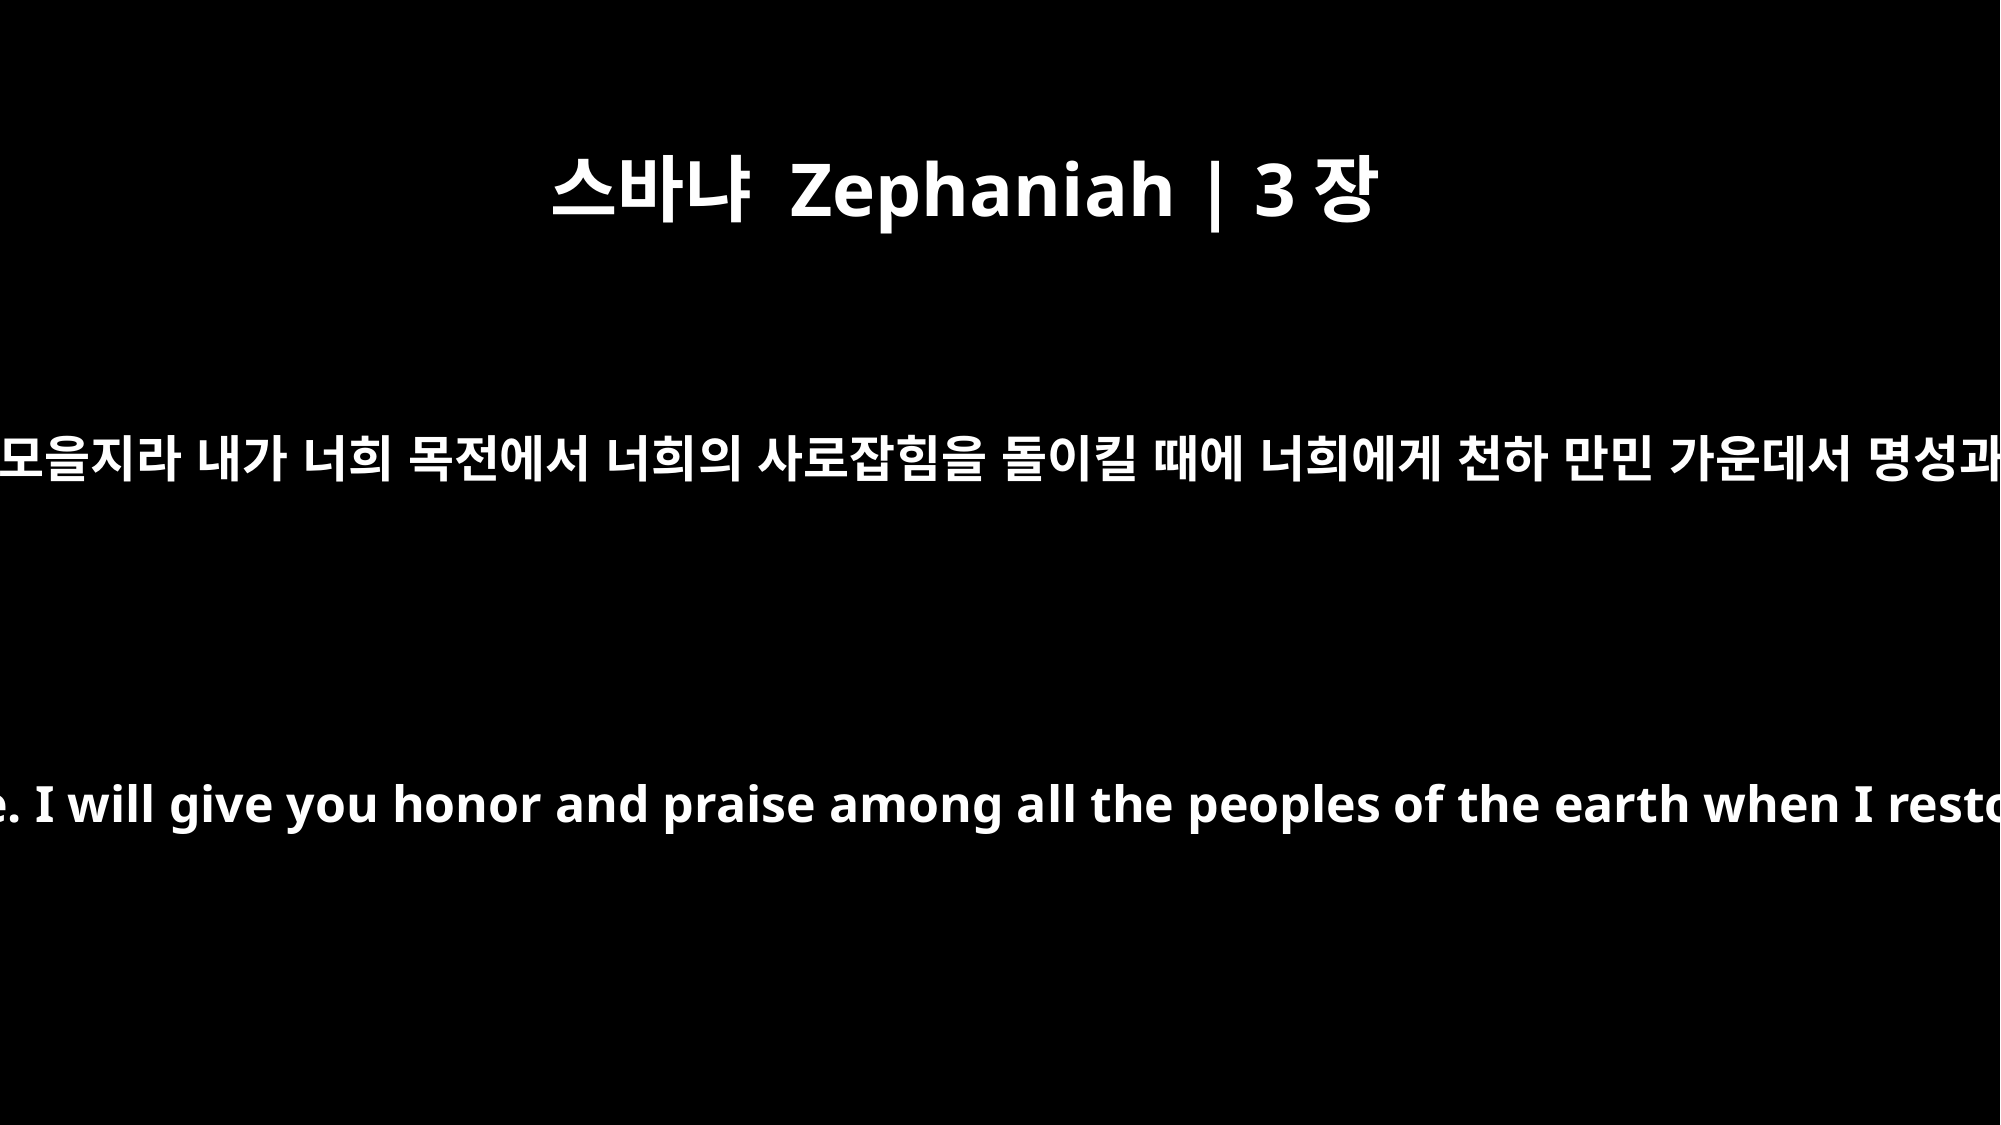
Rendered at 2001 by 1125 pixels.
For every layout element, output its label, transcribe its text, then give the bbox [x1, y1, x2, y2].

text_box At that time I will gather you; at that time I will bring you home. I will give you honor and praise among all the peoples of the earth when I restore your fortunes before your very eyes," says the LORD. [0, 764, 2000, 840]
text_box 20 내가 그 때에 너희를 이끌고 그 때에 너희를 모을지라 내가 너희 목전에서 너희의 사로잡힘을 돌이킬 때에 너희에게 천하 만민 가운데서 명성과 칭찬을 얻게 하리라 여호와의 말이니라 [0, 359, 2000, 495]
text_box 스바냐 Zephaniah | 3장 [535, 136, 1397, 239]
